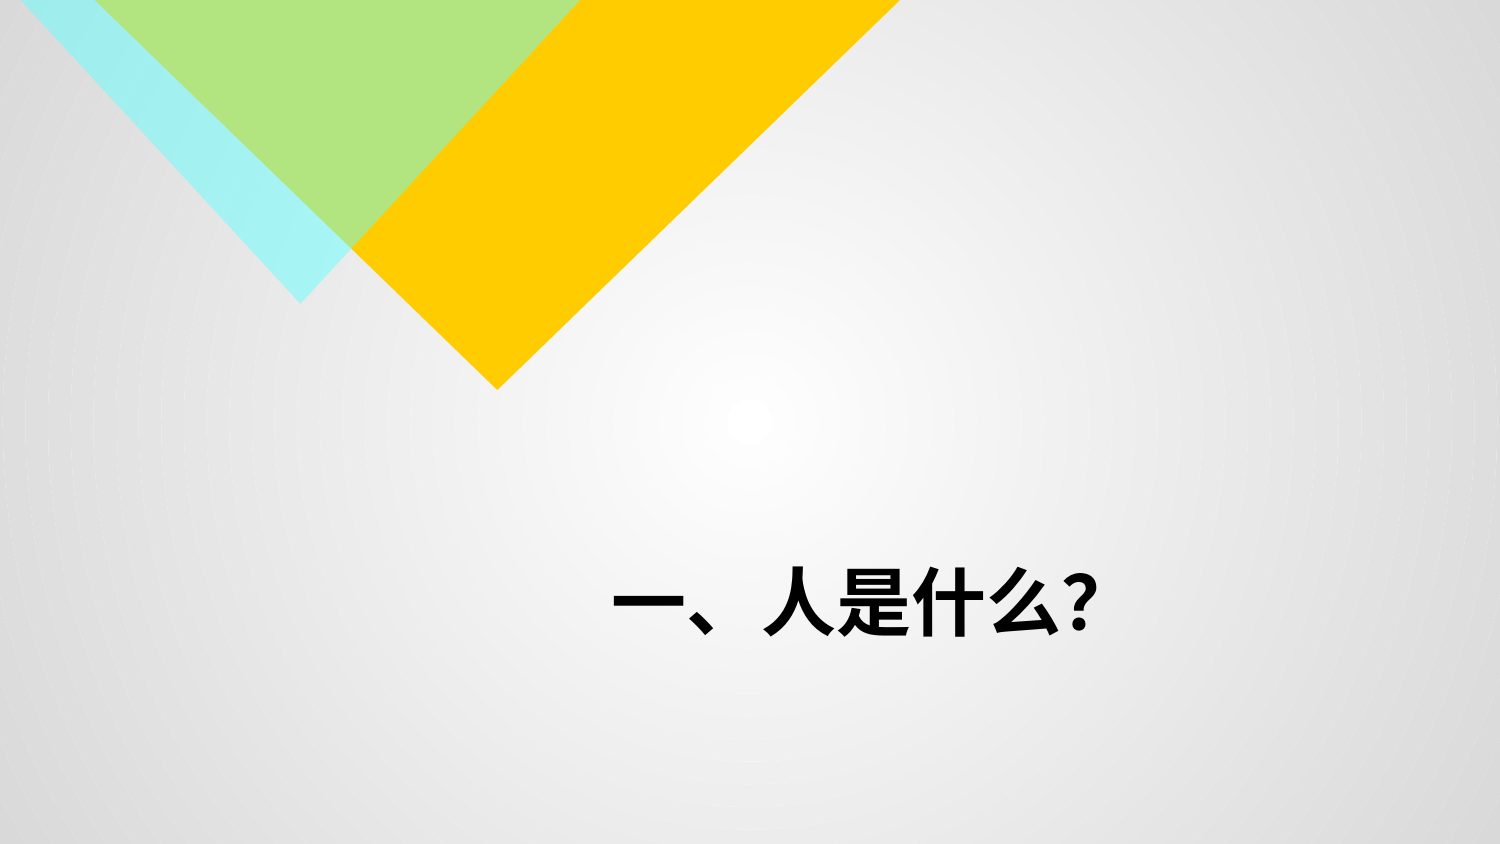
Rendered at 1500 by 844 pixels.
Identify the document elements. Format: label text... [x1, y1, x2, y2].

title 一、人是什么？ [596, 549, 1459, 651]
